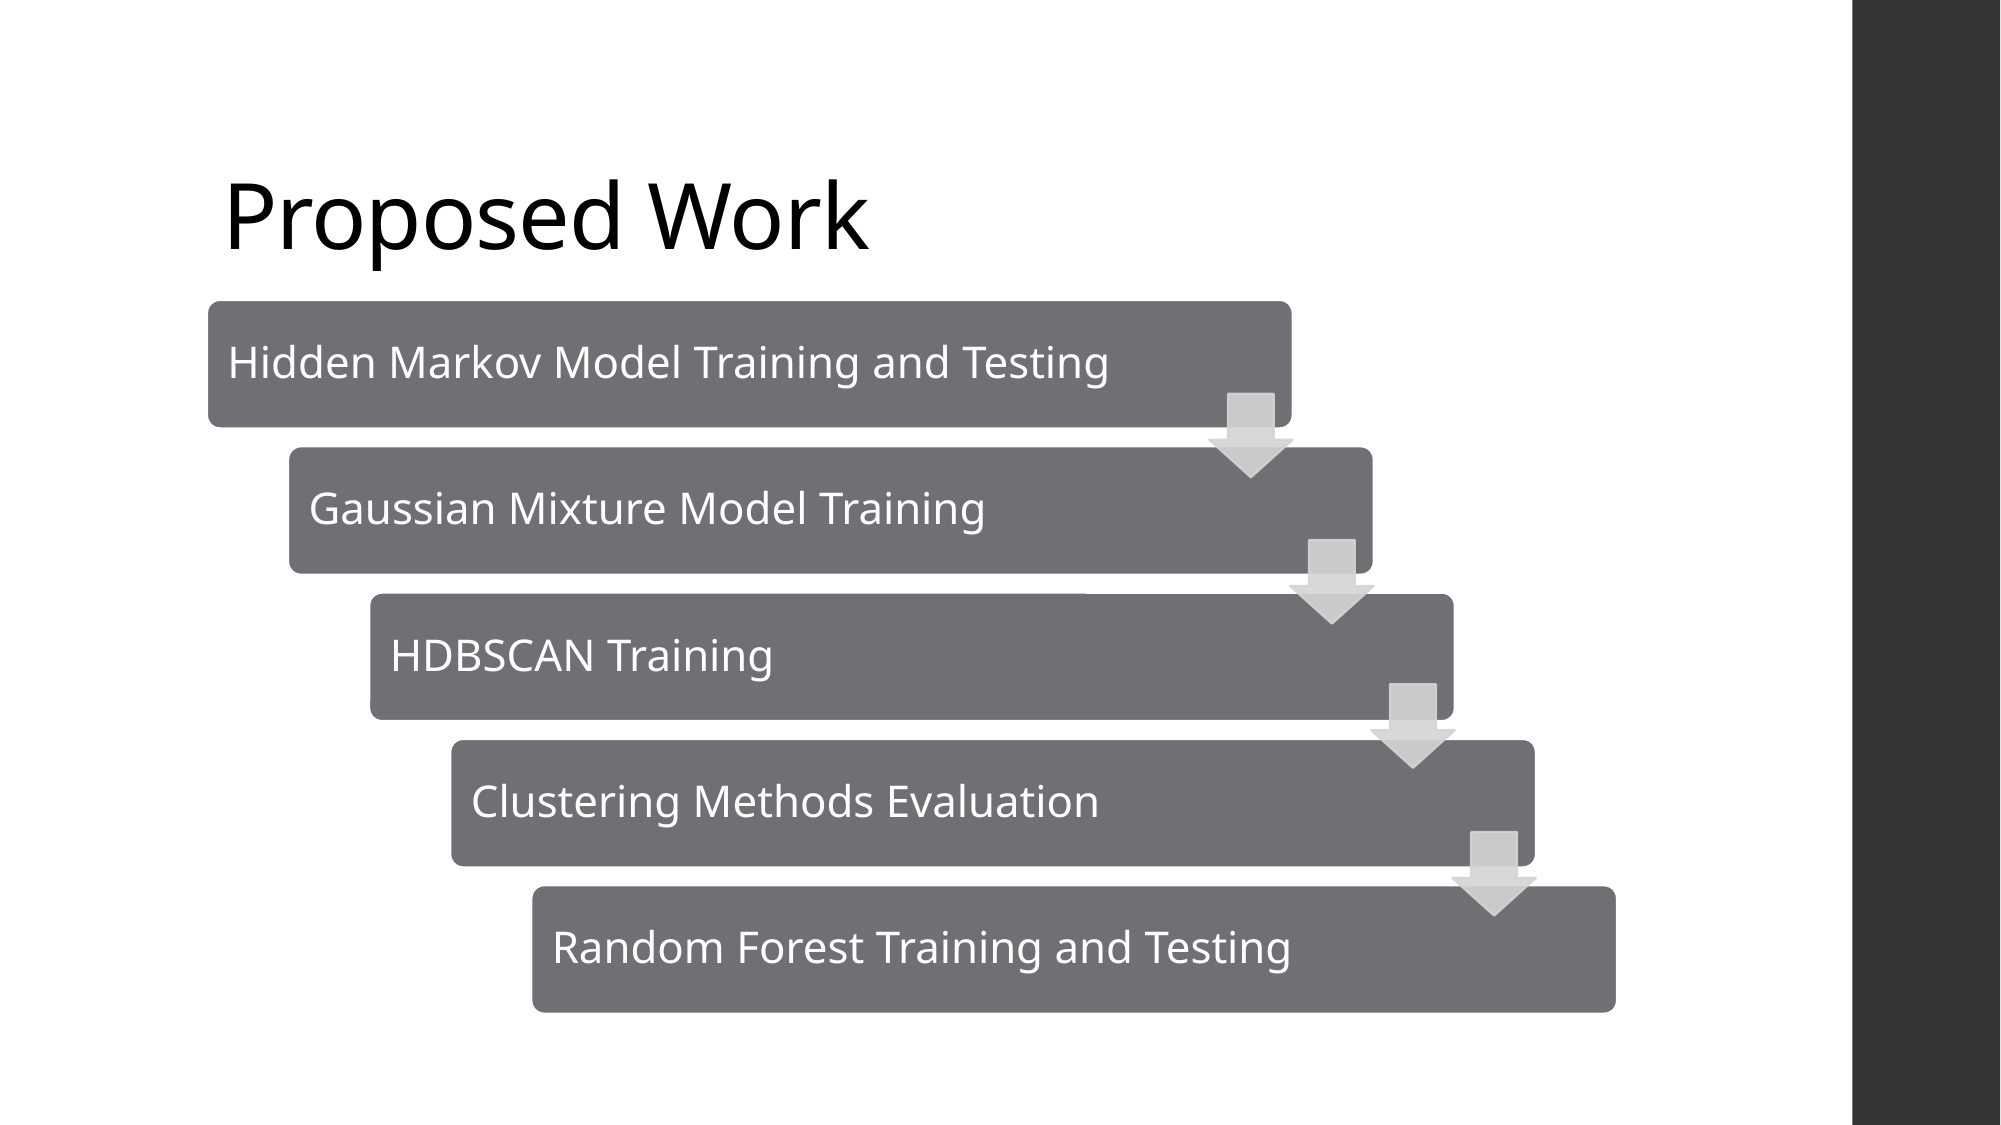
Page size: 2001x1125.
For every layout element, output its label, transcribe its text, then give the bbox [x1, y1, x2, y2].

title Proposed Work [206, 60, 1797, 278]
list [206, 299, 1618, 1015]
